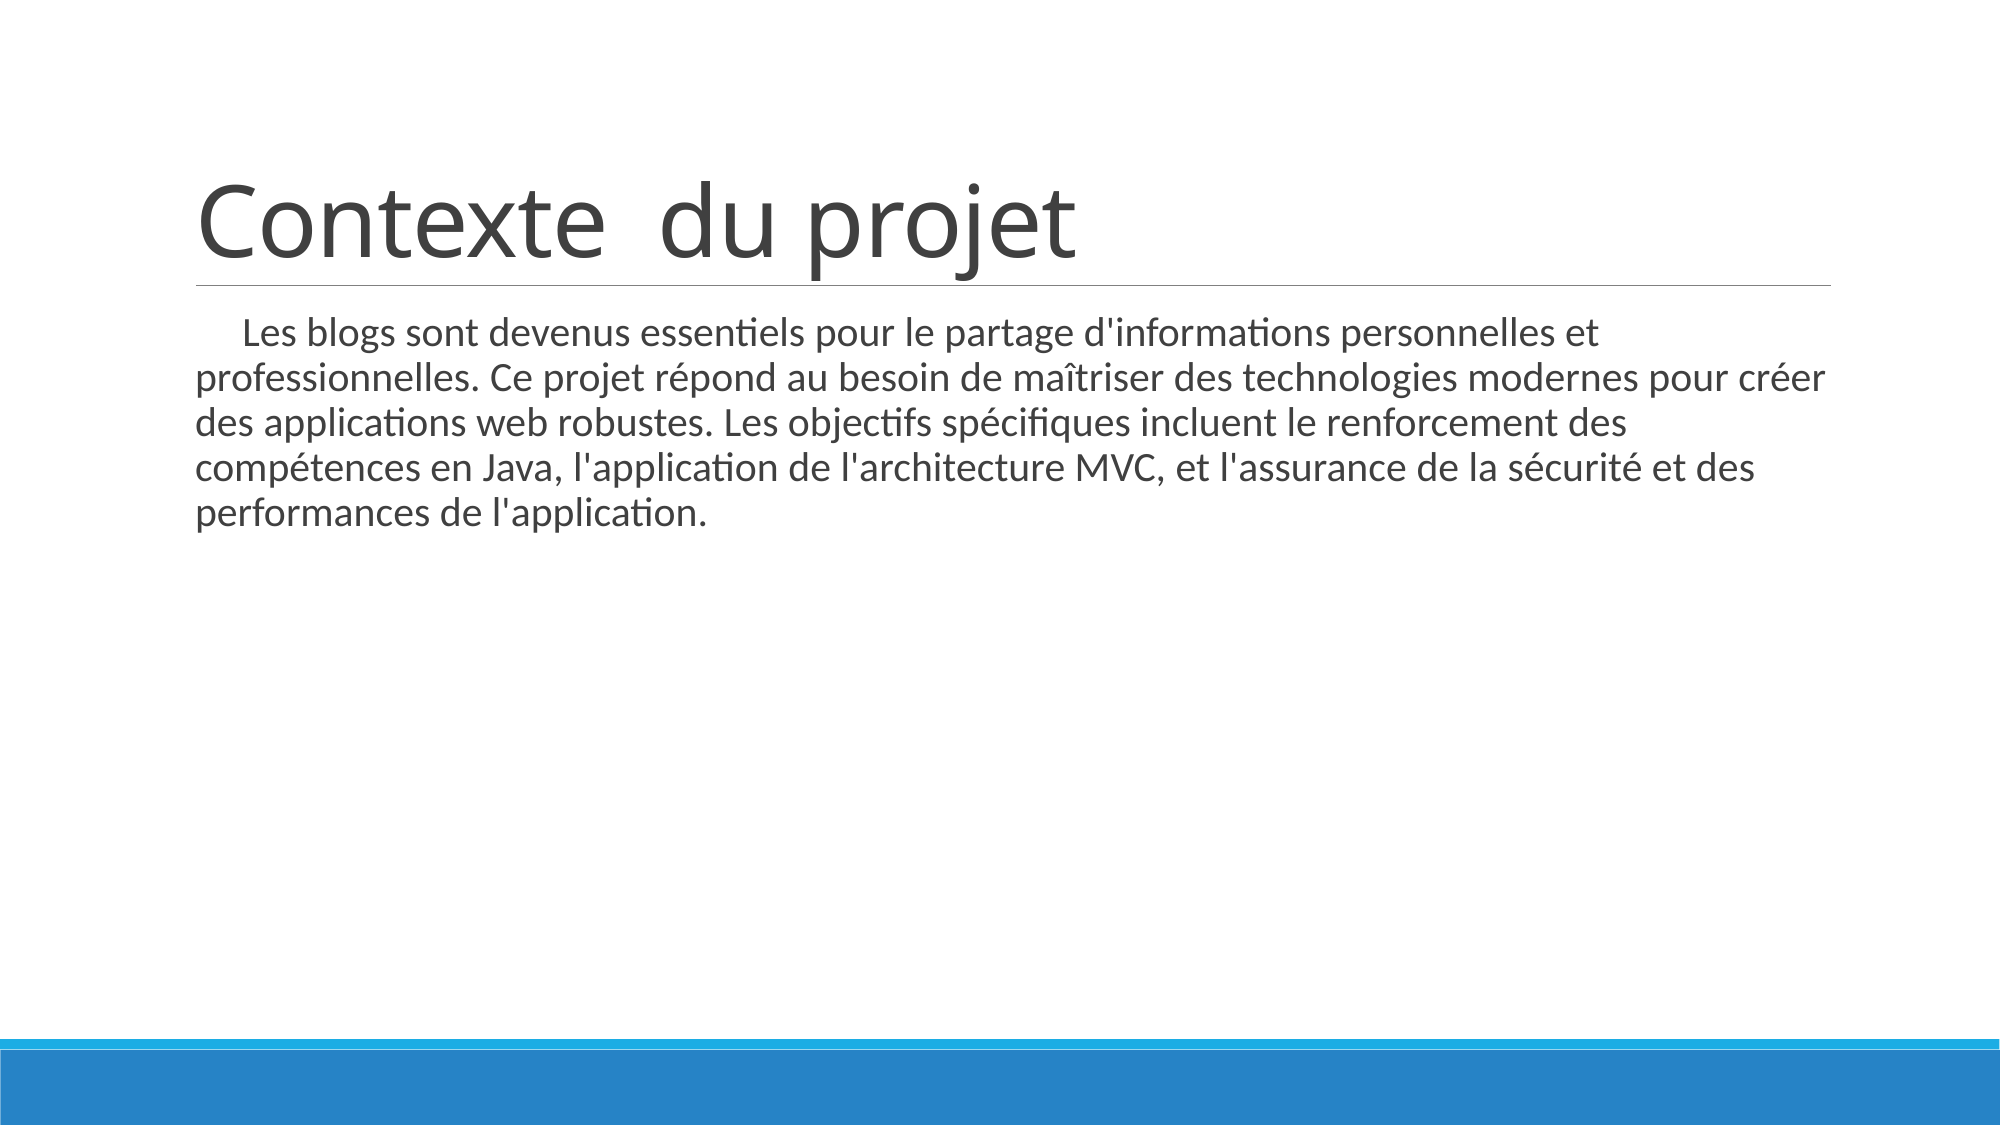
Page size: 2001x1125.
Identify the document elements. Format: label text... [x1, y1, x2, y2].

title Contexte du projet [180, 47, 1830, 285]
list Les blogs sont devenus essentiels pour le partage d'informations personnelles et professionnelles. Ce projet répond au besoin de maîtriser des technologies modernes pour créer des applications web robustes. Les objectifs spécifiques incluent le renforcement des compétences en Java, l'application de l'architecture MVC, et l'assurance de la sécurité et des performances de l'application. [180, 302, 1830, 963]
